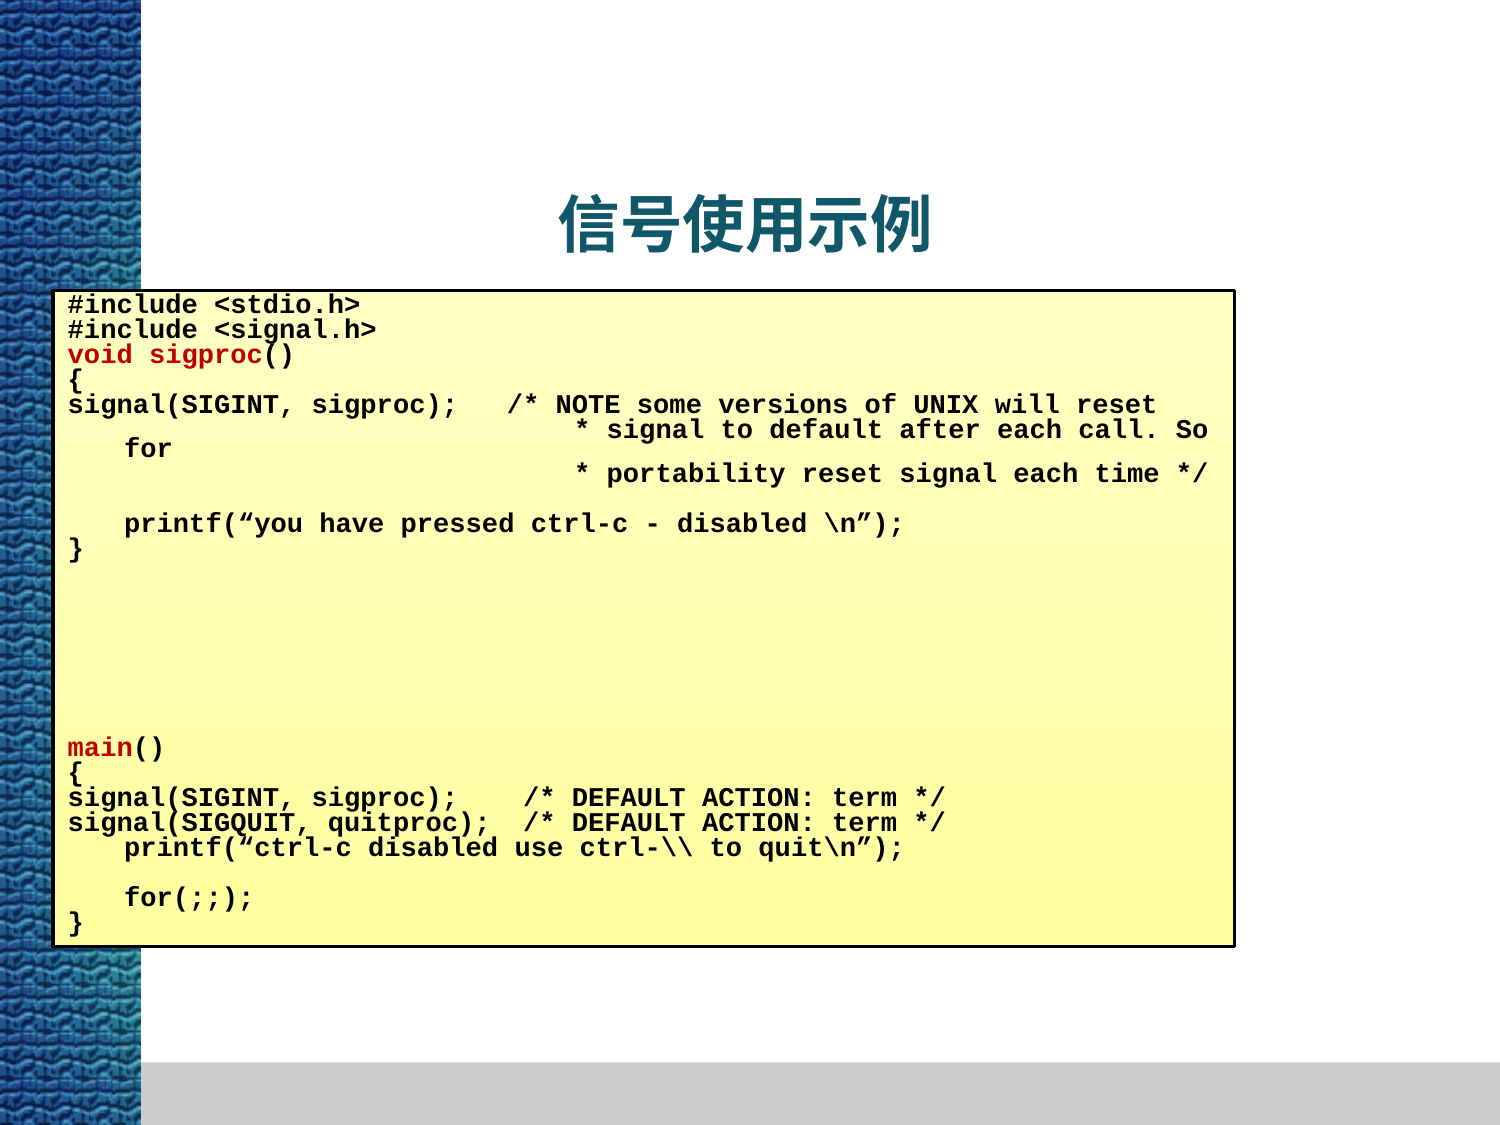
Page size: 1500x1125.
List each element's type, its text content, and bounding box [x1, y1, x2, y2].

text_box 信号使用示例 [70, 177, 1421, 262]
text_box #include <stdio.h> #include <signal.h> void sigproc() { signal(SIGINT, sigproc); /* NOTE some versions of UNIX will reset * signal to default after each call. So for * portability reset signal each time */ printf(“you have pressed ctrl-c - disabled \n”); } main() { signal(SIGINT, sigproc); /* DEFAULT ACTION: term */ signal(SIGQUIT, quitproc); /* DEFAULT ACTION: term */ printf(“ctrl-c disabled use ctrl-\\ to quit\n”); for(;;); } [53, 290, 1235, 947]
picture [0, 0, 141, 1125]
